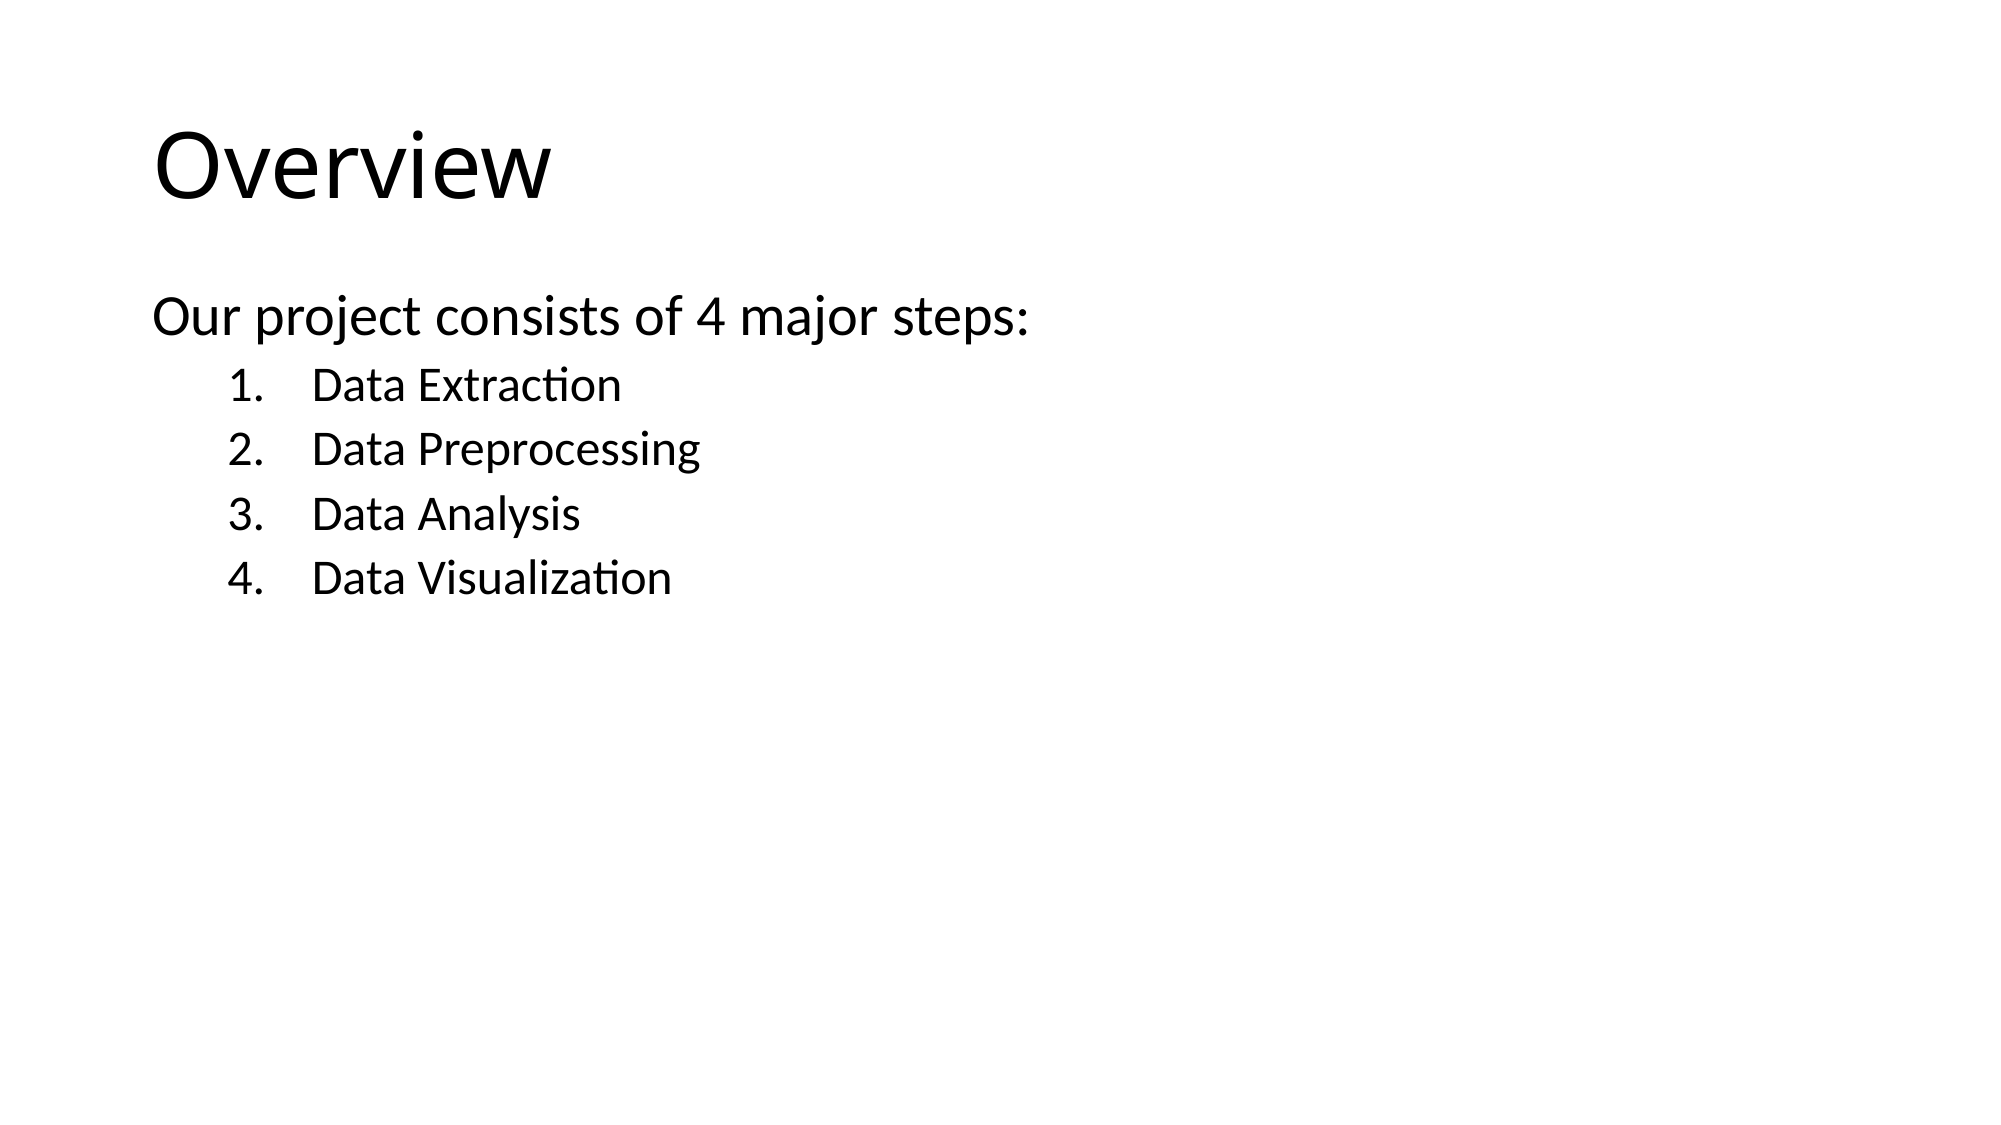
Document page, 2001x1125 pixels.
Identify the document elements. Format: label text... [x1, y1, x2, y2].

list Our project consists of 4 major steps: Data Extraction Data Preprocessing Data Analysis Data Visualization [137, 277, 1863, 992]
title Overview [137, 59, 1863, 277]
